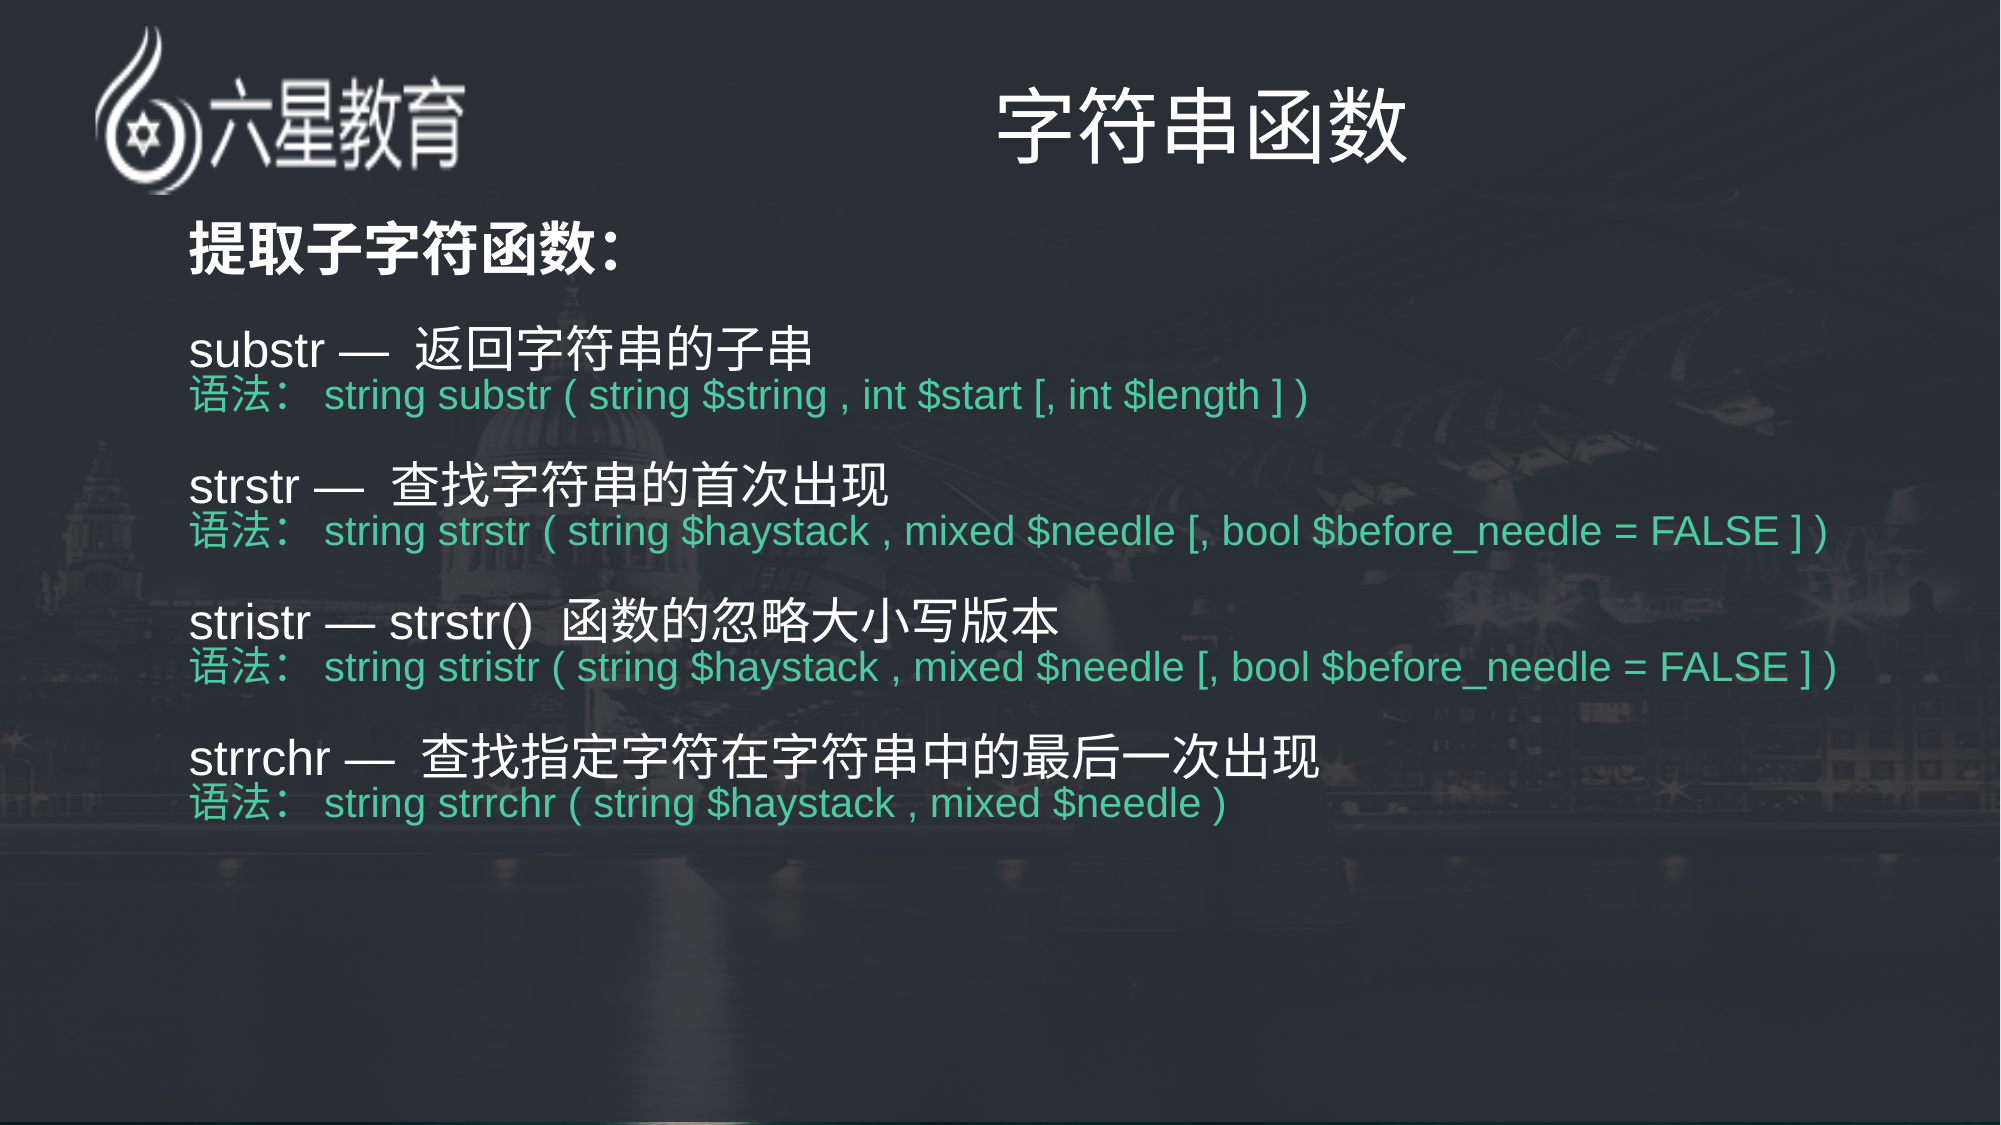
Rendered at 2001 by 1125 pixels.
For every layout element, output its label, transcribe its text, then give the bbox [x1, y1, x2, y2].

list 提取子字符函数： substr — 返回字符串的子串 语法：string substr ( string $string , int $start [, int $length ] ) strstr — 查找字符串的首次出现 语法：string strstr ( string $haystack , mixed $needle [, bool $before_needle = FALSE ] ) stristr — strstr() 函数的忽略大小写版本 语法：string stristr ( string $haystack , mixed $needle [, bool $before_needle = FALSE ] ) strrchr — 查找指定字符在字符串中的最后一次出现 语法：string strrchr ( string $haystack , mixed $needle ) [173, 217, 1877, 1009]
picture [0, 0, 2001, 1125]
text_box 字符串函数 [978, 67, 1425, 182]
